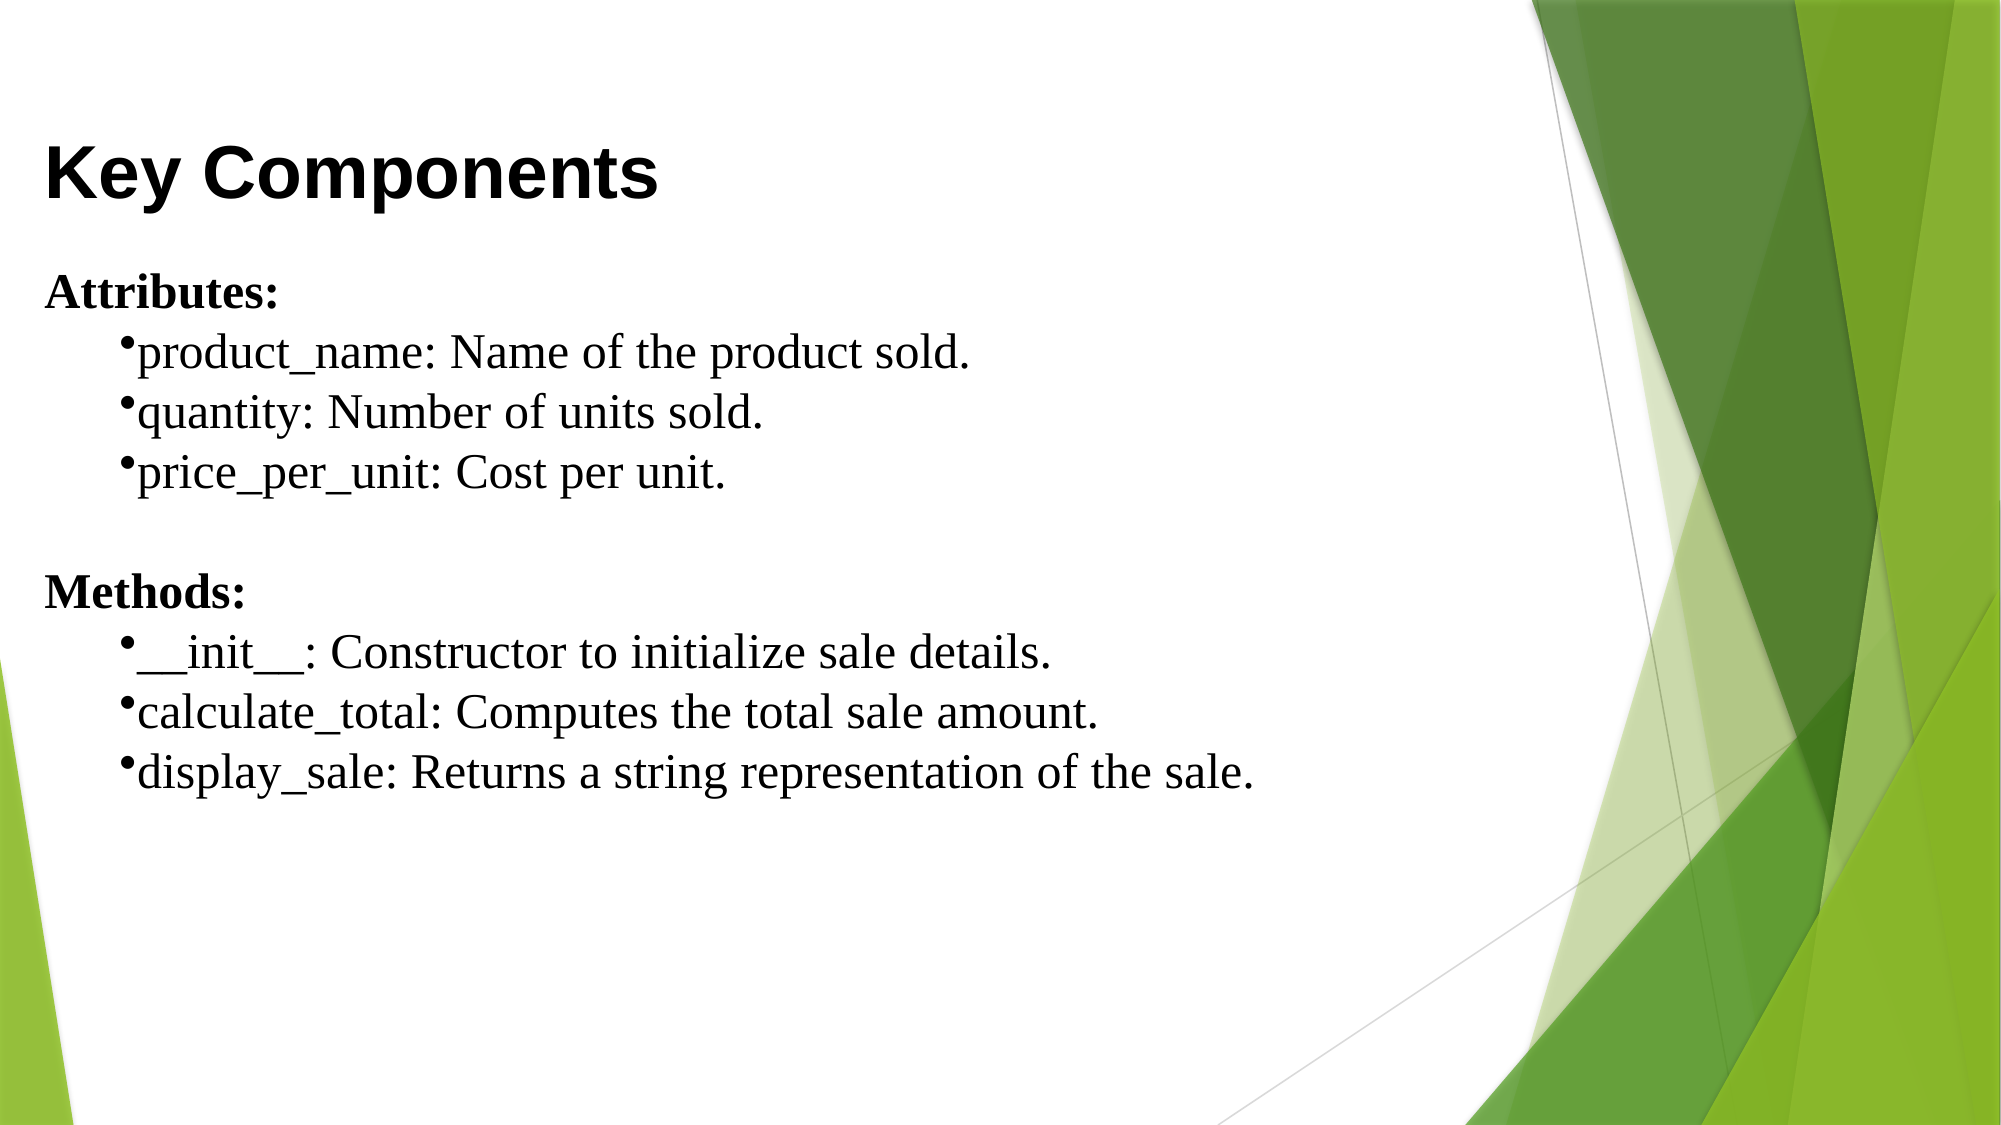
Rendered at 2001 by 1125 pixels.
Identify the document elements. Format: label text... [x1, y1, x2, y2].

list Attributes: product_name: Name of the product sold. quantity: Number of units sold. price_per_unit: Cost per unit. Methods: __init__: Constructor to initialize sale details. calculate_total: Computes the total sale amount. display_sale: Returns a string representation of the sale. [29, 224, 1563, 878]
title Key Components [29, 116, 1538, 224]
